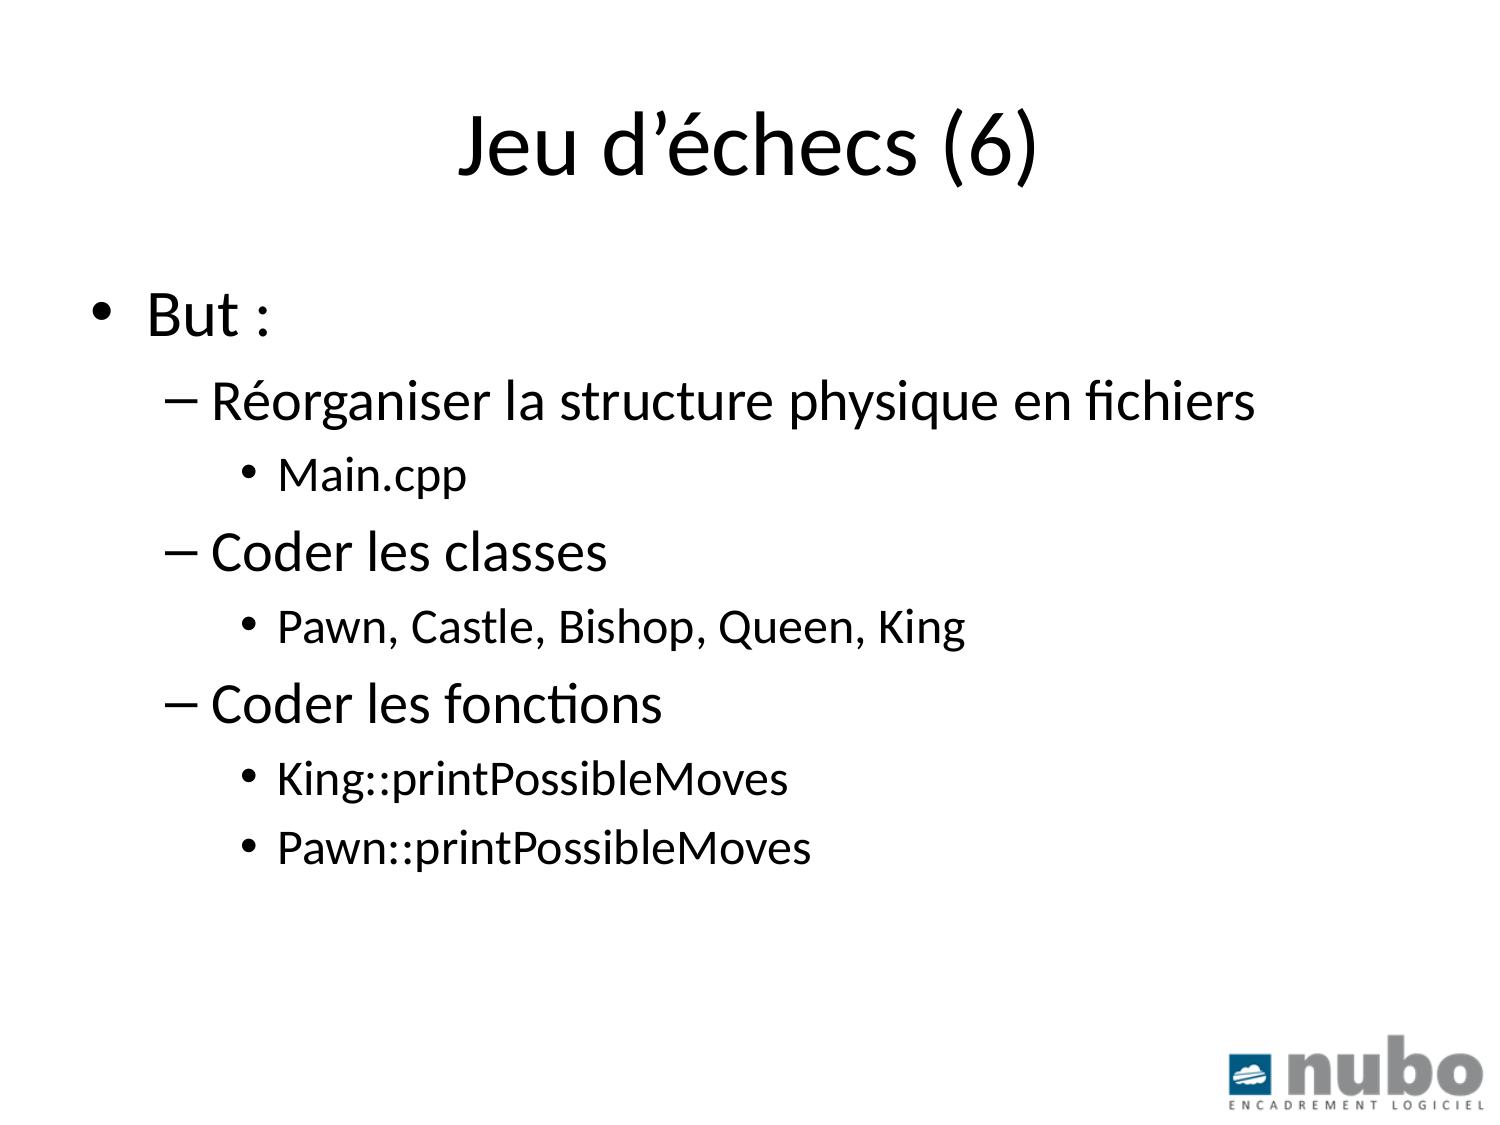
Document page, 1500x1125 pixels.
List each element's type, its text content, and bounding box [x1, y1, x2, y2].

title Jeu d’échecs (6) [75, 45, 1425, 233]
list But : Réorganiser la structure physique en fichiers Main.cpp Coder les classes Pawn, Castle, Bishop, Queen, King Coder les fonctions King::printPossibleMoves Pawn::printPossibleMoves [75, 262, 1425, 1005]
picture [1226, 1032, 1488, 1113]
